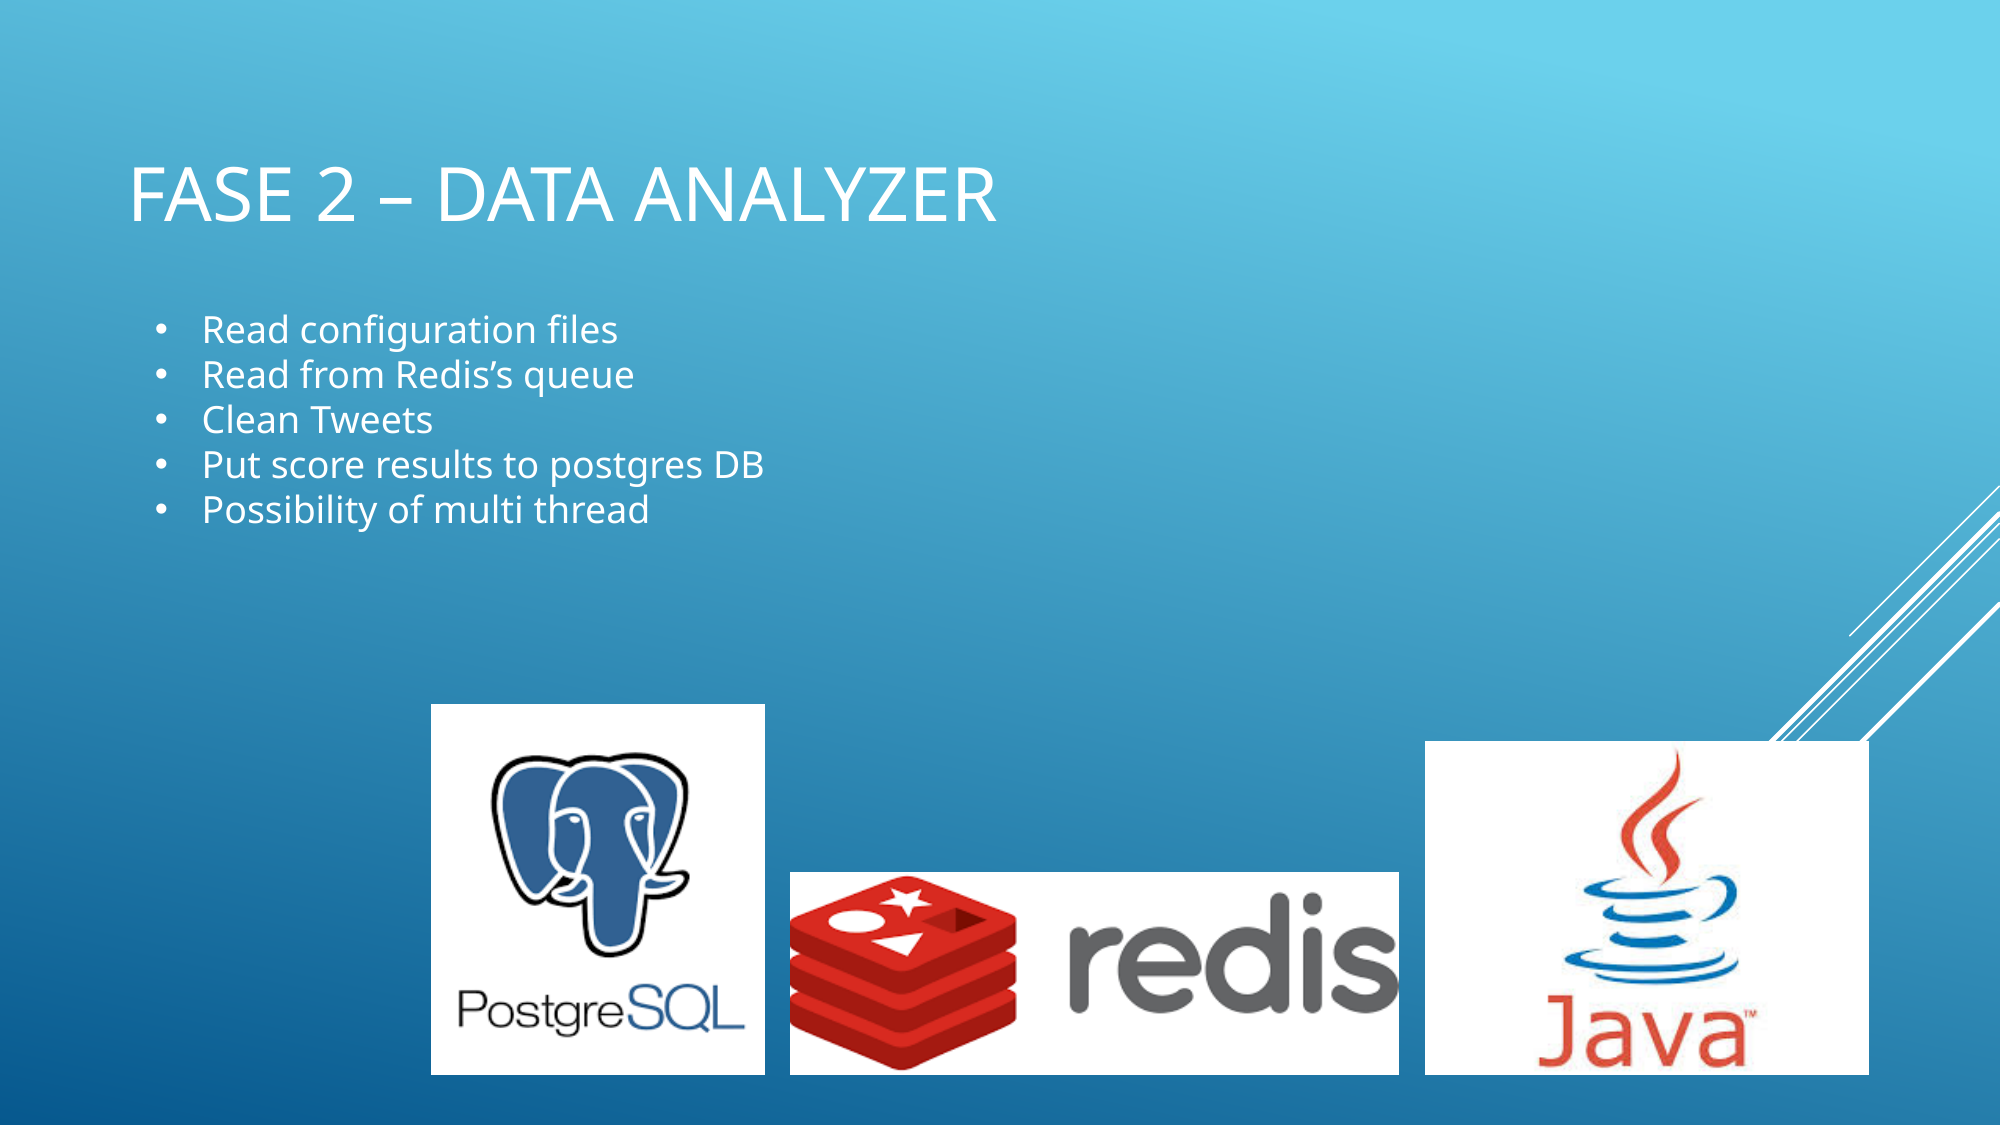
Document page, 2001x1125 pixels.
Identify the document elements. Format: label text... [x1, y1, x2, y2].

picture [431, 703, 765, 1075]
title Fase 2 – Data Analyzer [112, 68, 1513, 316]
picture [1424, 741, 1870, 1075]
text_box Read configuration files Read from Redis’s queue Clean Tweets Put score results to postgres DB Possibility of multi thread [140, 298, 1972, 539]
picture [790, 872, 1399, 1075]
